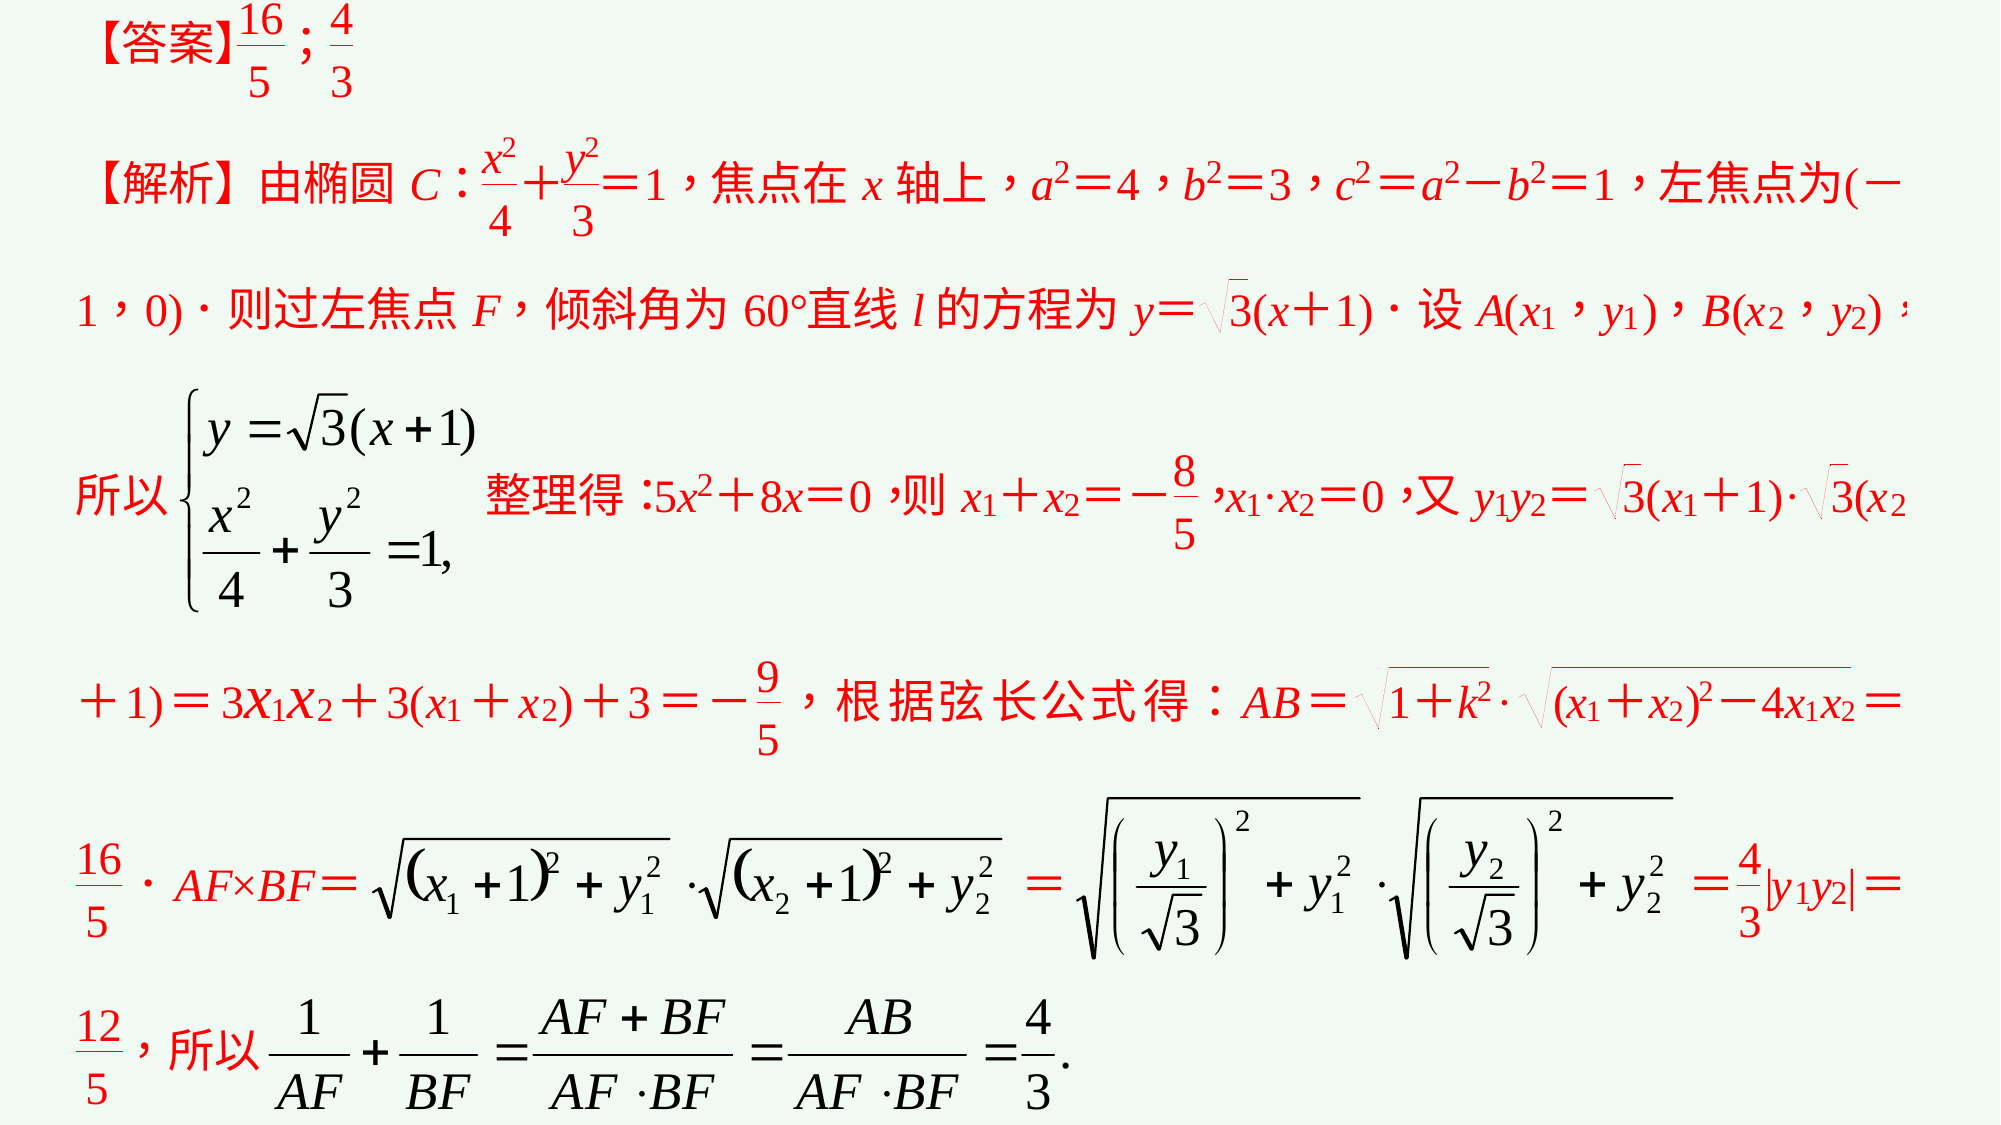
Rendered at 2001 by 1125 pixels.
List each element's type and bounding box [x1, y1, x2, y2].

text_box [75, 0, 1907, 1125]
